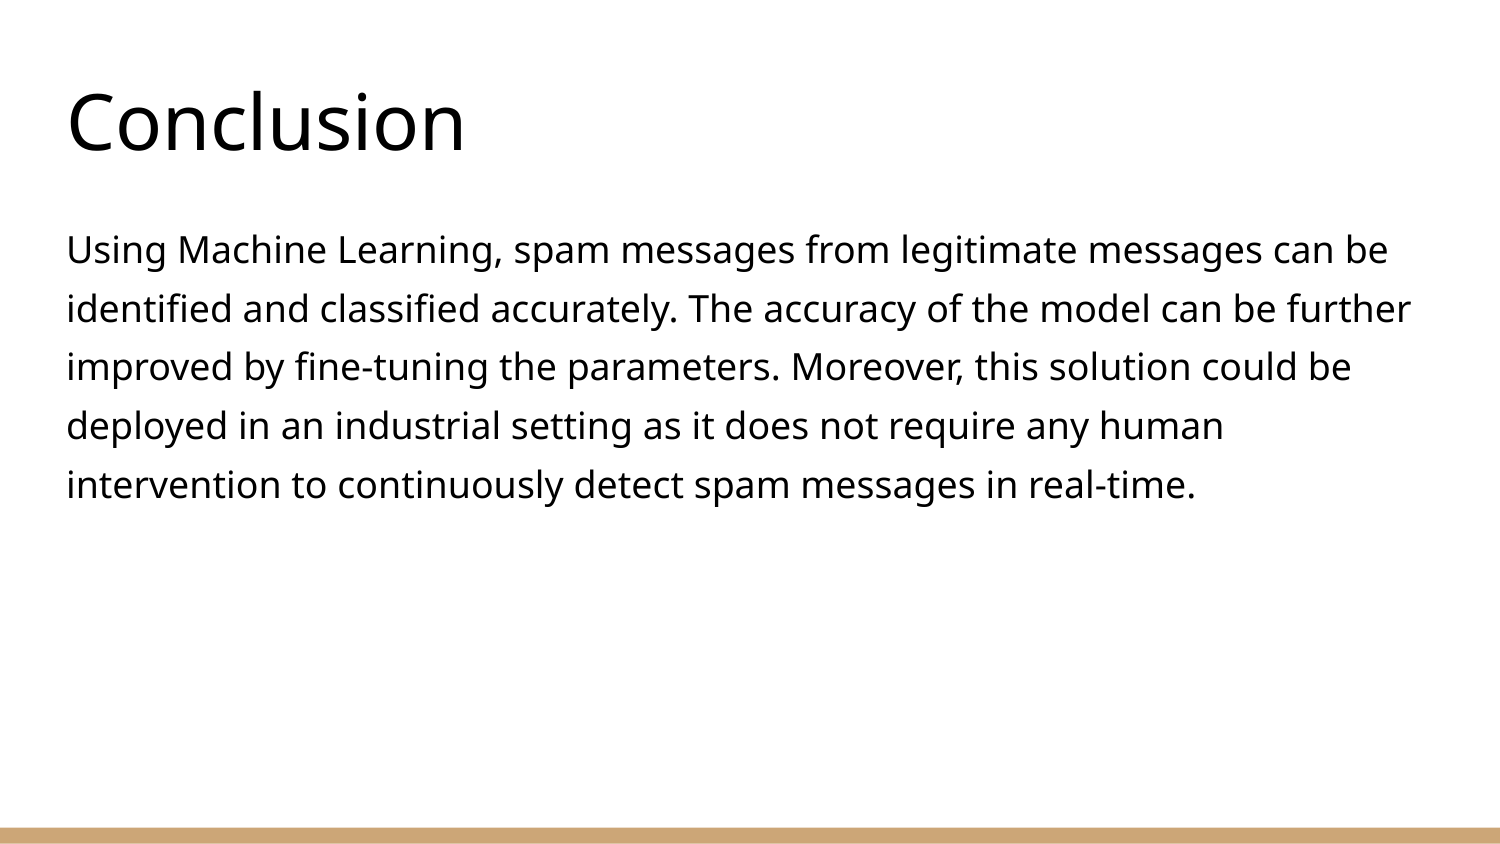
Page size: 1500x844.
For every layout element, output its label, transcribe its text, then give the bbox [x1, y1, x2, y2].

title Conclusion [51, 51, 1449, 189]
list Using Machine Learning, spam messages from legitimate messages can be identified and classified accurately. The accuracy of the model can be further improved by fine-tuning the parameters. Moreover, this solution could be deployed in an industrial setting as it does not require any human intervention to continuously detect spam messages in real-time. [51, 200, 1449, 752]
